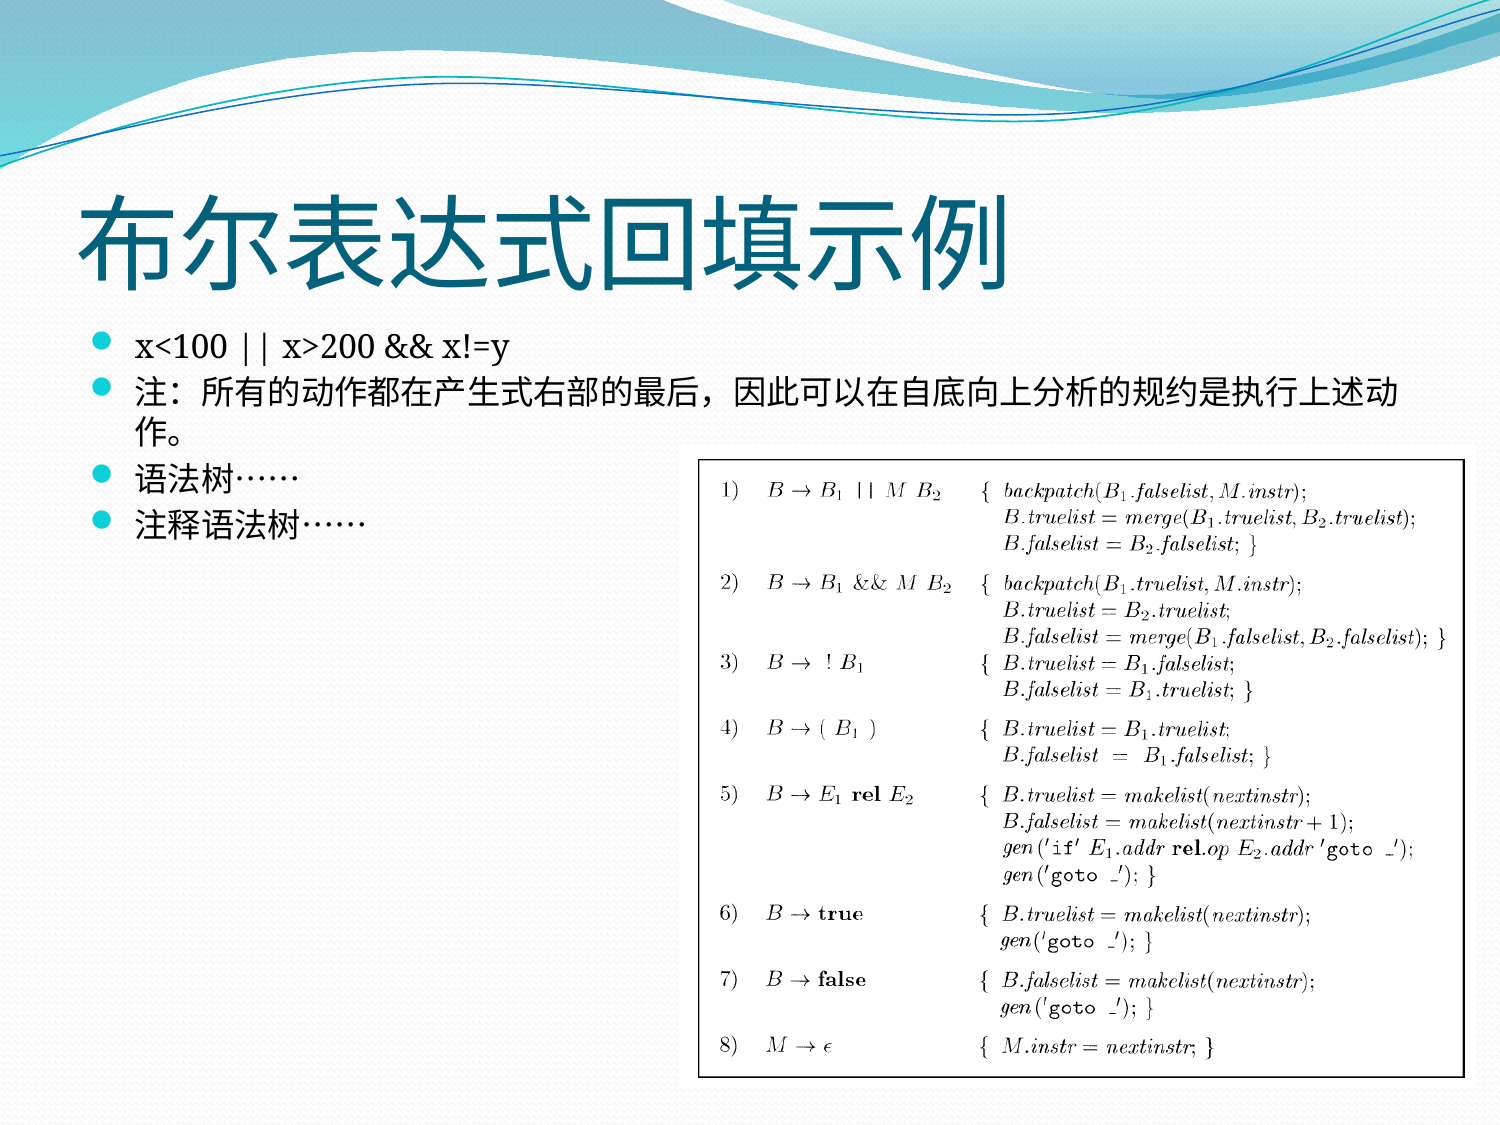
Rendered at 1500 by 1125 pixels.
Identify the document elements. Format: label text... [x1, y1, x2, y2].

list x<100 || x>200 && x!=y 注：所有的动作都在产生式右部的最后，因此可以在自底向上分析的规约是执行上述动作。 语法树…… 注释语法树…… [75, 317, 1425, 1038]
picture [678, 444, 1476, 1088]
title 布尔表达式回填示例 [75, 115, 1425, 303]
